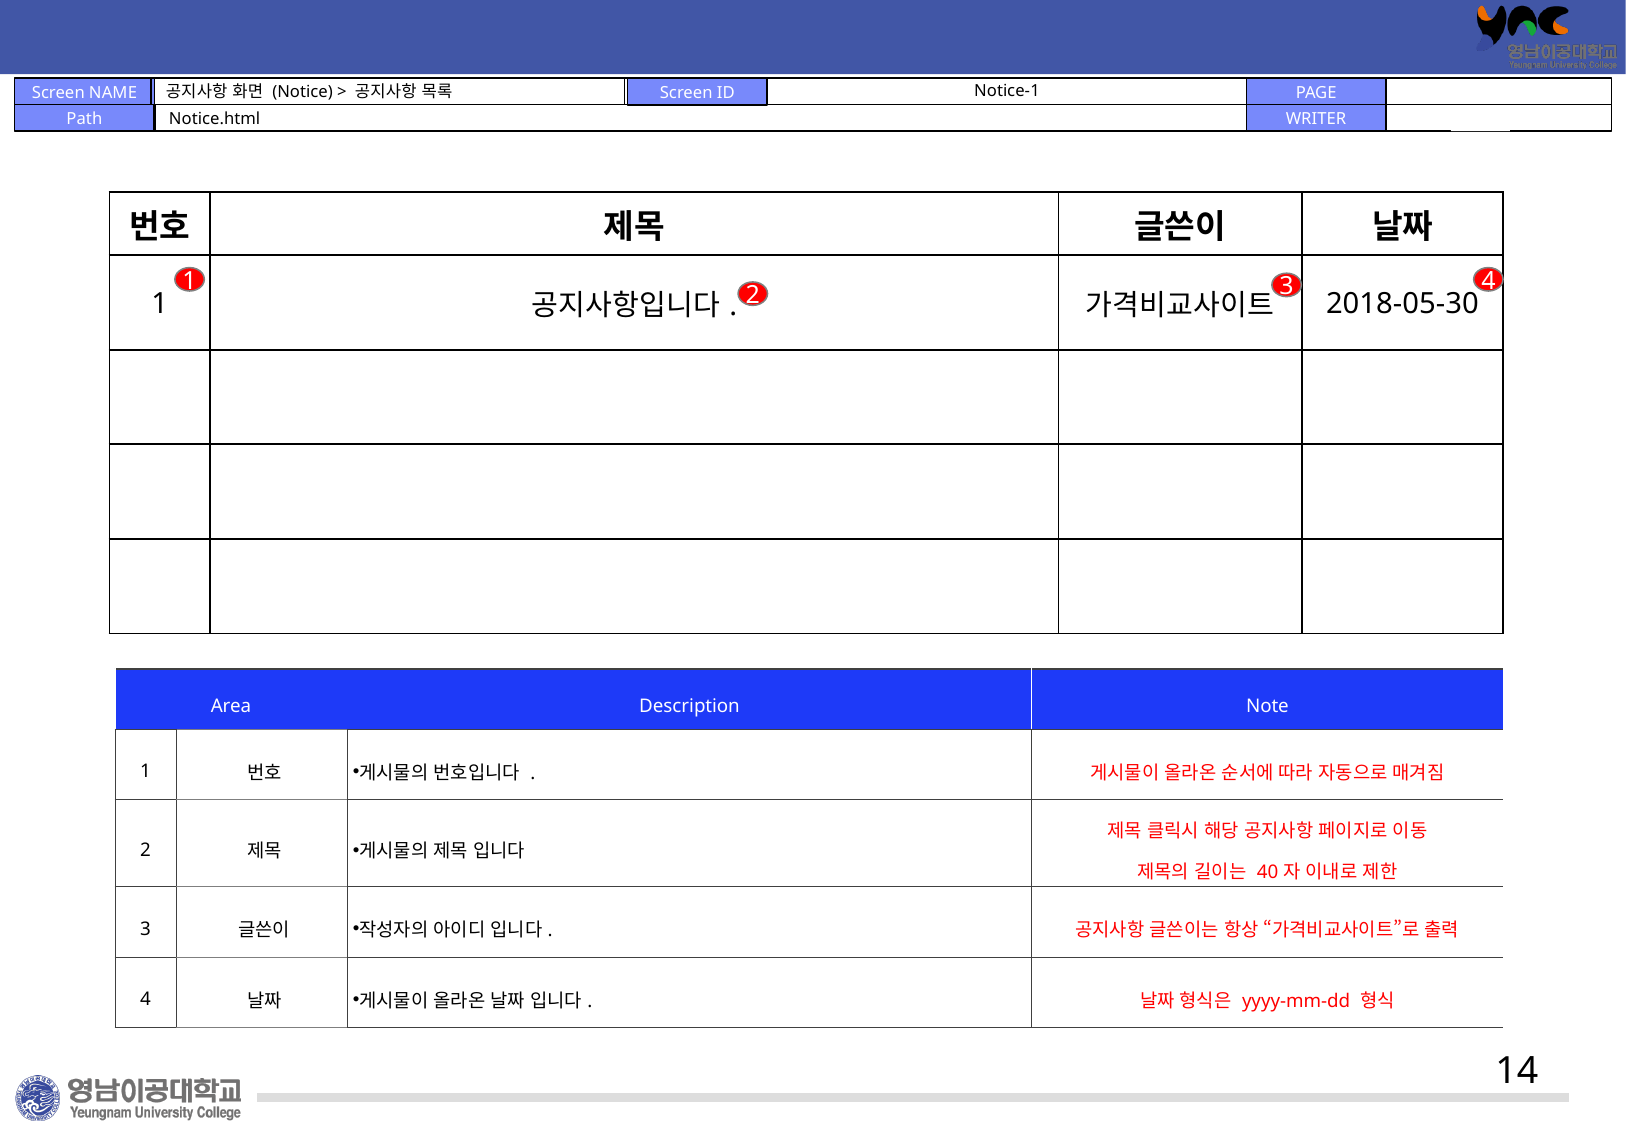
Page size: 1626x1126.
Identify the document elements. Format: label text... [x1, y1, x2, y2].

table_cell [1303, 351, 1502, 443]
table_header Area [116, 670, 347, 729]
title Notice-1 [767, 78, 1247, 105]
table_cell 공지사항입니다. [211, 256, 1058, 349]
text_box 2 [738, 281, 768, 306]
picture [1476, 5, 1617, 69]
text_box 공지사항 화면 (Notice) > 공지사항 목록 [151, 78, 625, 105]
table_cell [1303, 445, 1502, 538]
table_cell [110, 445, 209, 538]
table_cell 날짜 형식은 yyyy-mm-dd 형식 [1032, 958, 1503, 1027]
table_cell 가격비교사이트 [1059, 256, 1301, 349]
table_cell 4 [116, 958, 176, 1027]
table_header 제목 [211, 193, 1058, 254]
table_cell [211, 445, 1058, 538]
table_cell 게시물의 번호입니다 . [348, 730, 1031, 799]
text_box [1450, 107, 1510, 132]
table_header 날짜 [1303, 193, 1502, 254]
table_header Description [347, 670, 1031, 729]
text_box 1 [174, 267, 205, 292]
text_box Notice.html [154, 104, 1247, 132]
text_box 4 [1473, 267, 1504, 292]
table_cell 제목 [177, 800, 347, 886]
table_cell 2018-05-30 [1303, 256, 1502, 349]
table_cell [1303, 540, 1502, 633]
table_cell [110, 351, 209, 443]
table_cell 1 [116, 730, 176, 799]
slide_number 14 [1479, 1036, 1602, 1065]
table_header 번호 [110, 193, 209, 254]
table_cell 게시물의 제목 입니다 [348, 800, 1031, 886]
table_cell 2 [116, 800, 176, 886]
table_cell 글쓴이 [177, 887, 347, 957]
table_cell [1059, 445, 1301, 538]
picture [15, 1075, 241, 1121]
text_box 3 [1271, 273, 1302, 297]
table_cell [110, 540, 209, 633]
table_cell 번호 [177, 730, 347, 799]
table_cell 공지사항 글쓴이는 항상 “가격비교사이트”로 출력 [1032, 887, 1503, 957]
table_cell [211, 540, 1058, 633]
table_cell [1059, 351, 1301, 443]
table_cell 게시물이 올라온 순서에 따라 자동으로 매겨짐 [1032, 730, 1503, 799]
table_cell 3 [116, 887, 176, 957]
table_cell [211, 351, 1058, 443]
table_cell 날짜 [177, 958, 347, 1027]
table_cell 작성자의 아이디 입니다. [348, 887, 1031, 957]
table_cell 1 [110, 256, 209, 349]
table_header 글쓴이 [1059, 193, 1301, 254]
table_cell 제목 클릭시 해당 공지사항 페이지로 이동 제목의 길이는 40자 이내로 제한 [1032, 800, 1503, 886]
table_cell 게시물이 올라온 날짜 입니다. [348, 958, 1031, 1027]
table_header Note [1032, 670, 1503, 729]
table_cell [1059, 540, 1301, 633]
